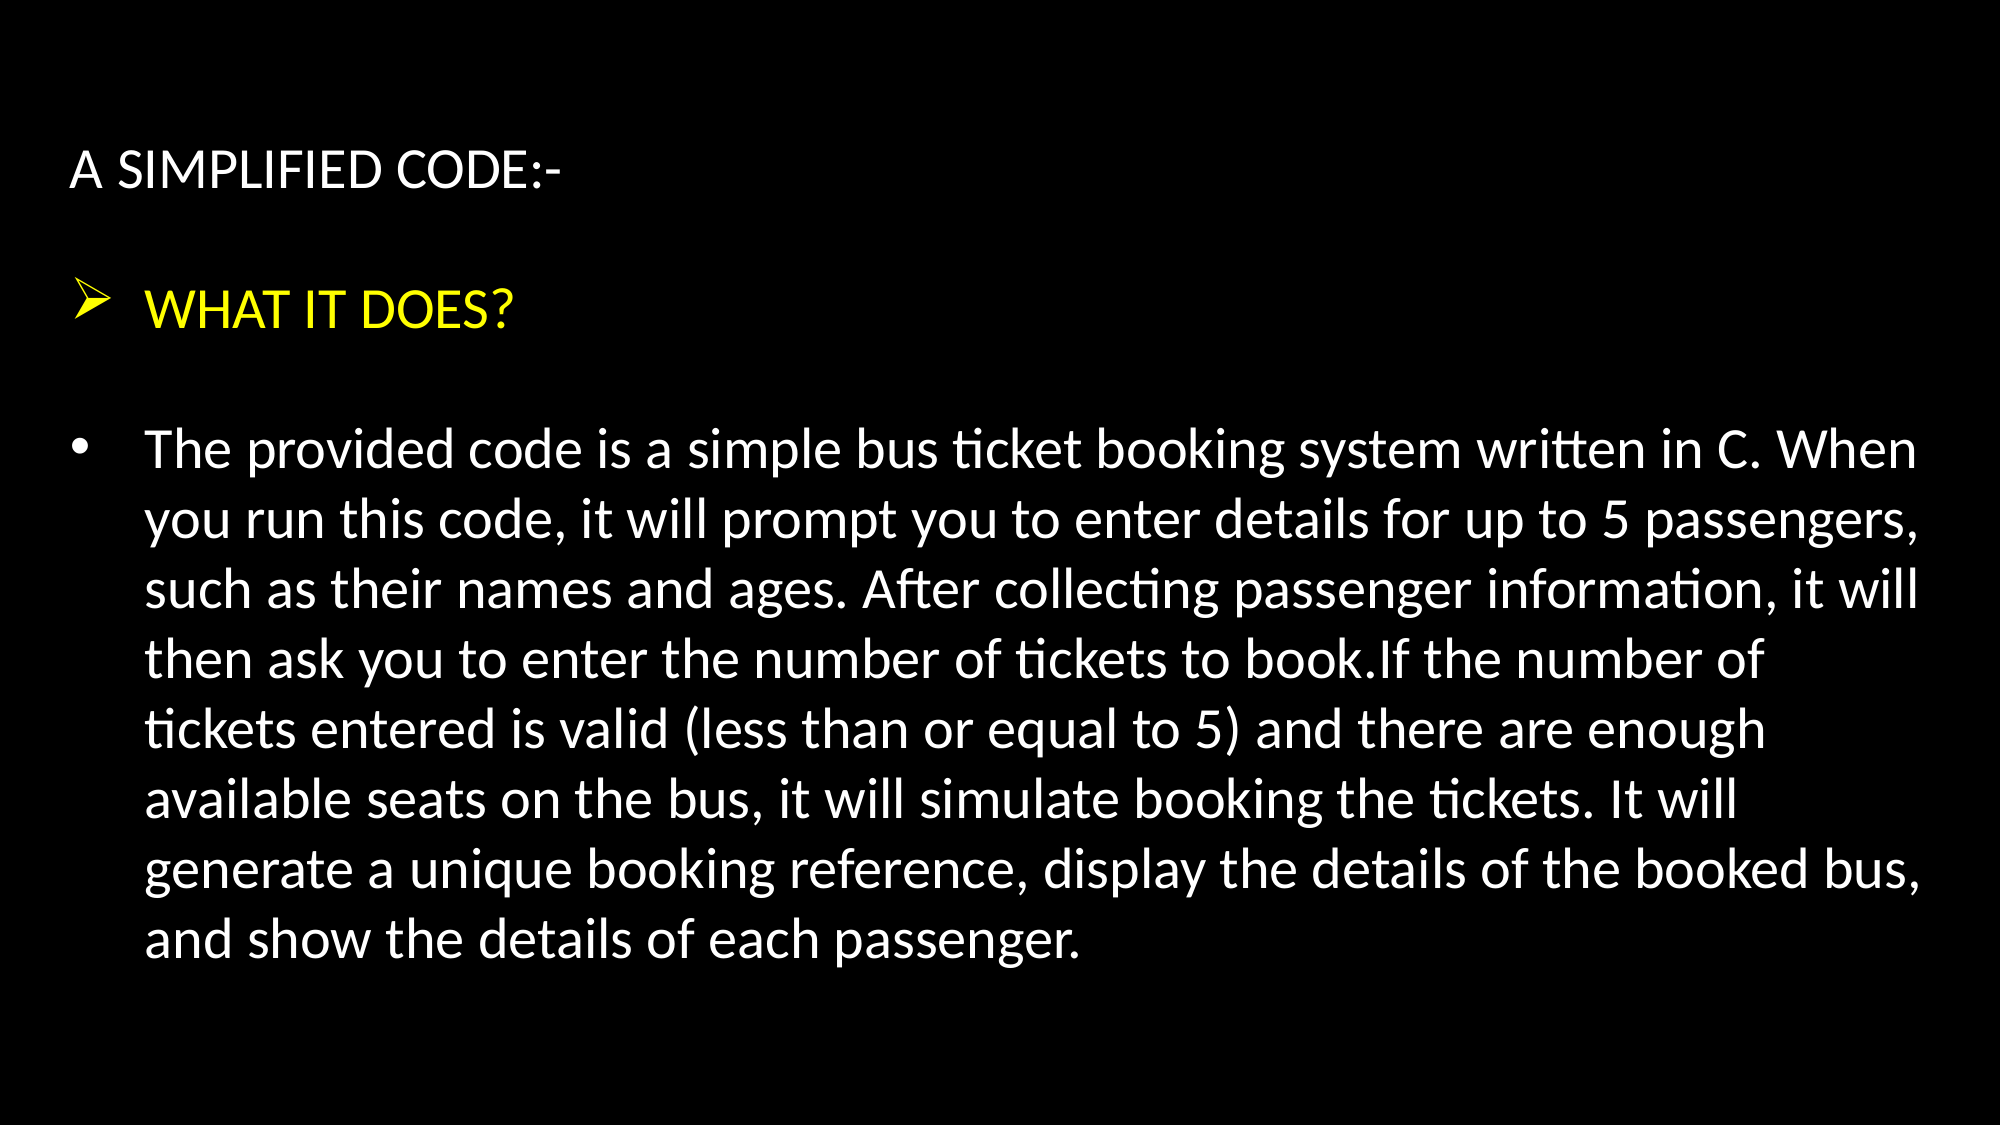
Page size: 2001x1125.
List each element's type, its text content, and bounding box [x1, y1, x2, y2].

text_box A SIMPLIFIED CODE:- WHAT IT DOES? The provided code is a simple bus ticket booking system written in C. When you run this code, it will prompt you to enter details for up to 5 passengers, such as their names and ages. After collecting passenger information, it will then ask you to enter the number of tickets to book.If the number of tickets entered is valid (less than or equal to 5) and there are enough available seats on the bus, it will simulate booking the tickets. It will generate a unique booking reference, display the details of the booked bus, and show the details of each passenger. [55, 123, 1945, 978]
